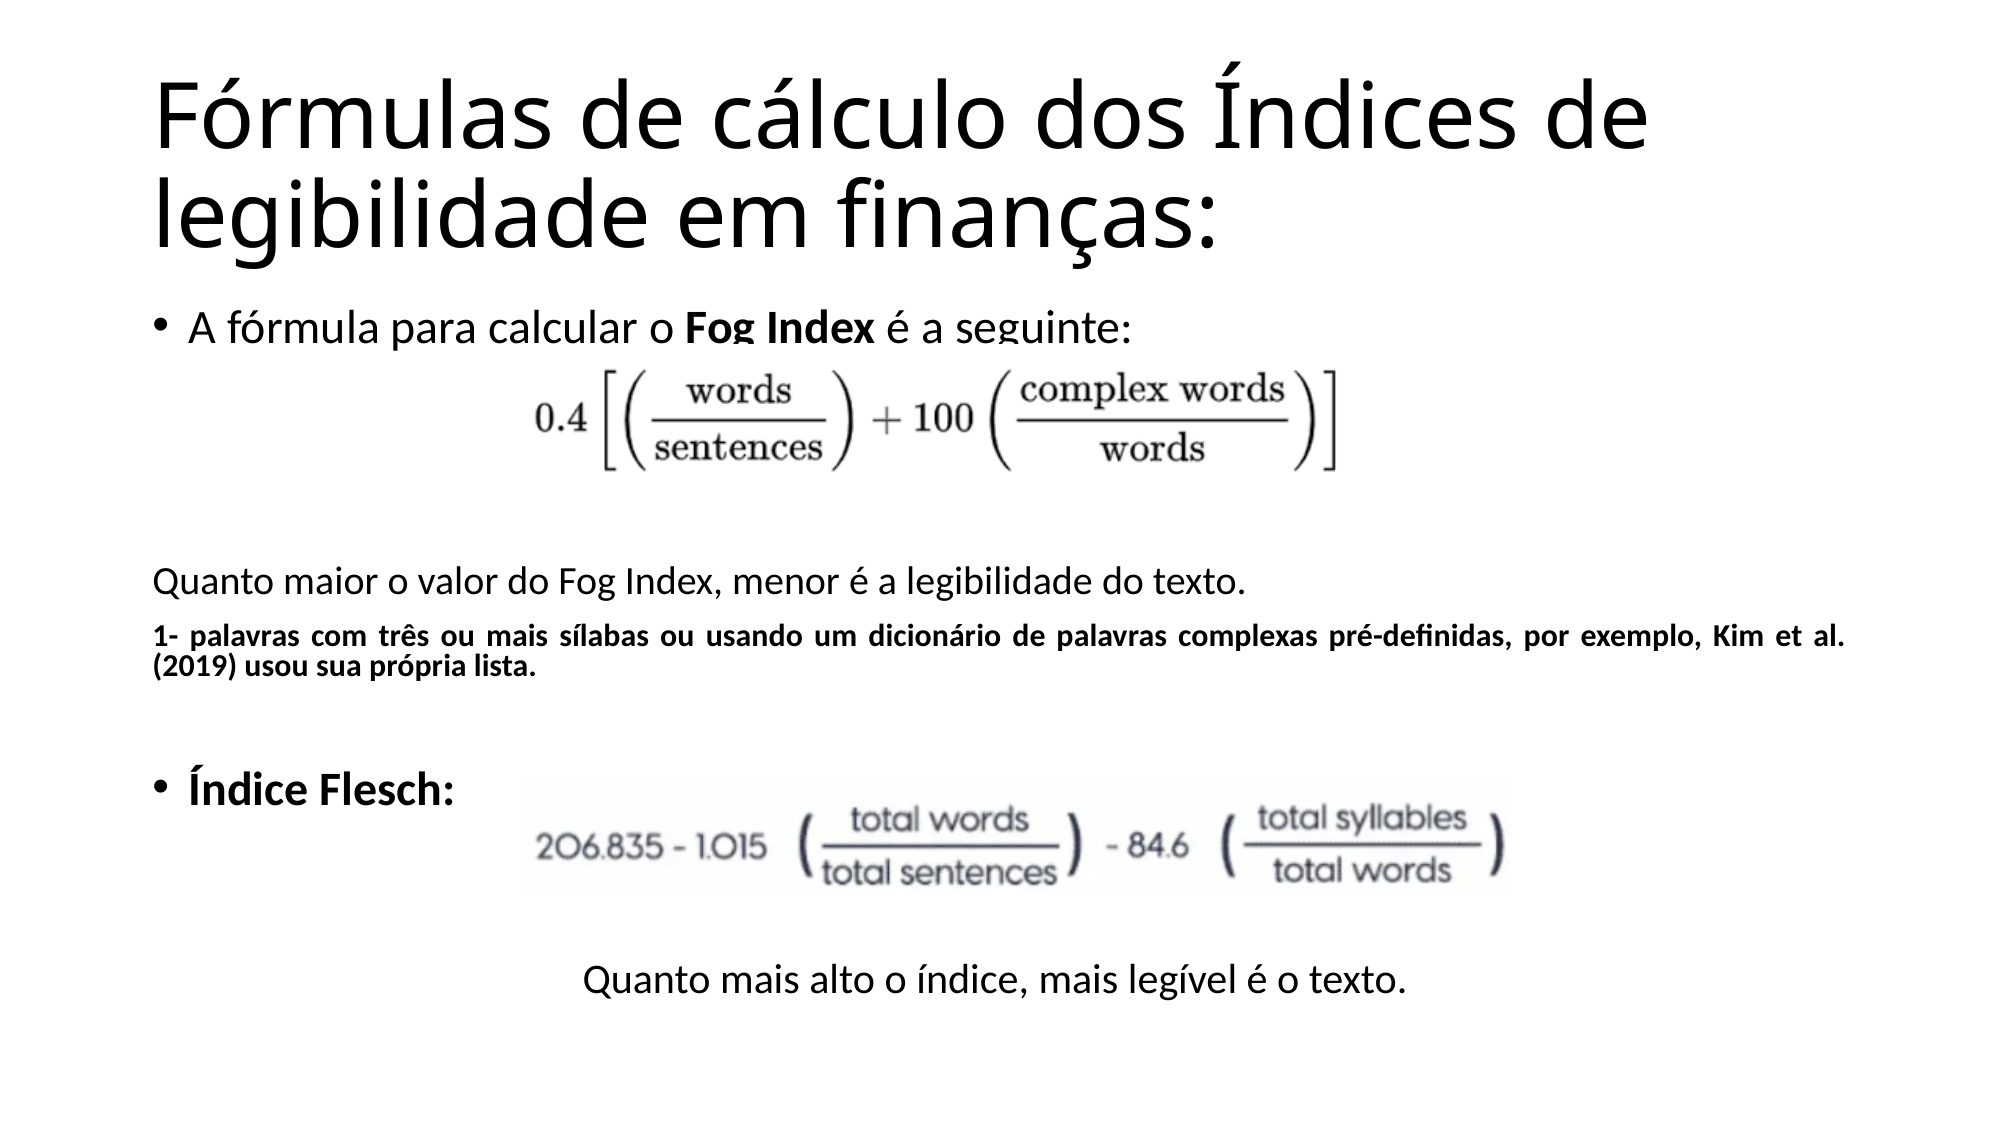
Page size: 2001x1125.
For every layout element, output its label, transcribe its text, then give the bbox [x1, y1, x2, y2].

picture [522, 344, 1348, 494]
picture [522, 781, 1509, 891]
title Fórmulas de cálculo dos Índices de legibilidade em finanças: [137, 59, 1863, 278]
list A fórmula para calcular o Fog Index é a seguinte: Quanto maior o valor do Fog Index, menor é a legibilidade do texto. 1- palavras com três ou mais sílabas ou usando um dicionário de palavras complexas pré-definidas, por exemplo, Kim et al. (2019) usou sua própria lista. Índice Flesch: Quanto mais alto o índice, mais legível é o texto. [137, 299, 1863, 1014]
